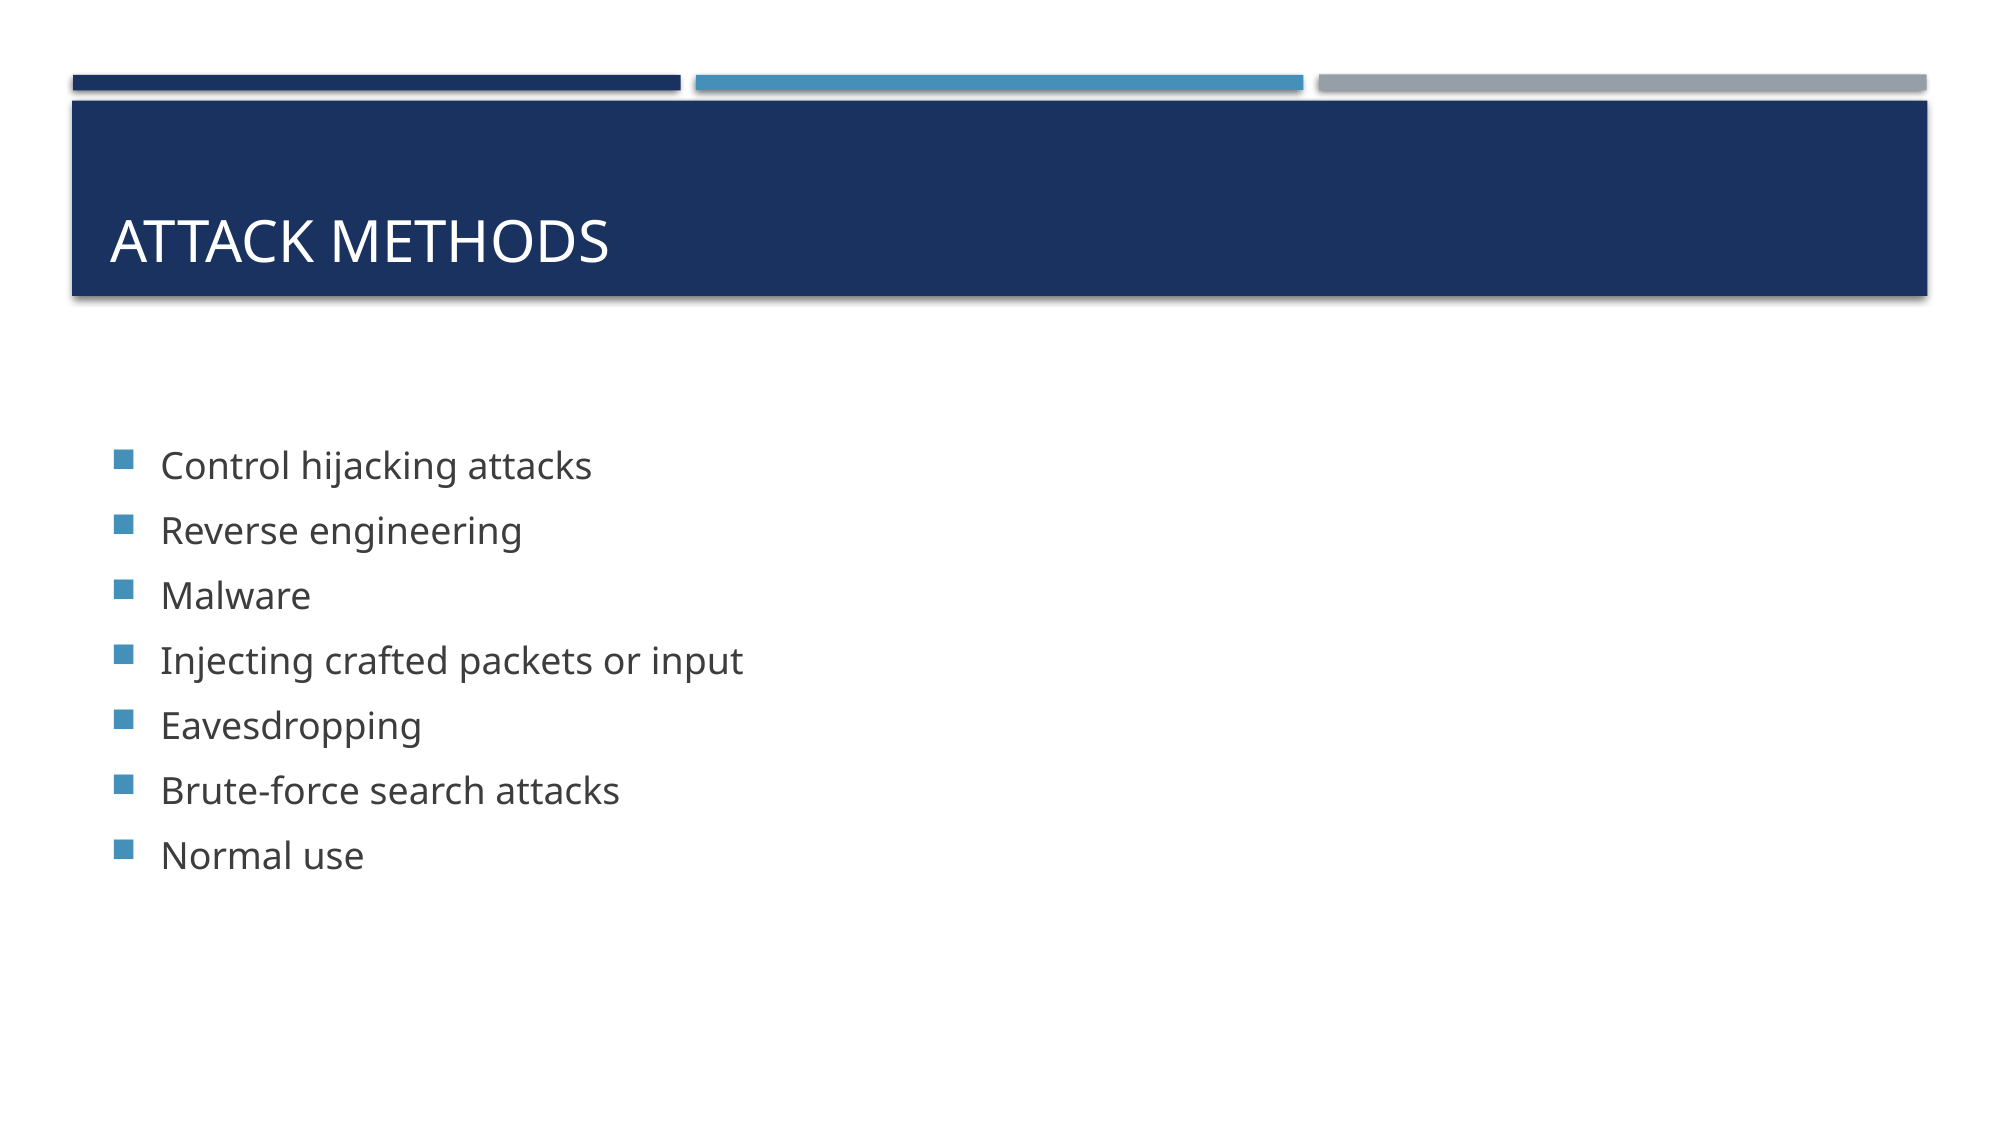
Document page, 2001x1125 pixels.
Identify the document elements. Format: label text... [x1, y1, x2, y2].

list Control hijacking attacks Reverse engineering Malware Injecting crafted packets or input Eavesdropping Brute-force search attacks Normal use [95, 357, 1905, 962]
title Attack methods [95, 115, 1905, 282]
